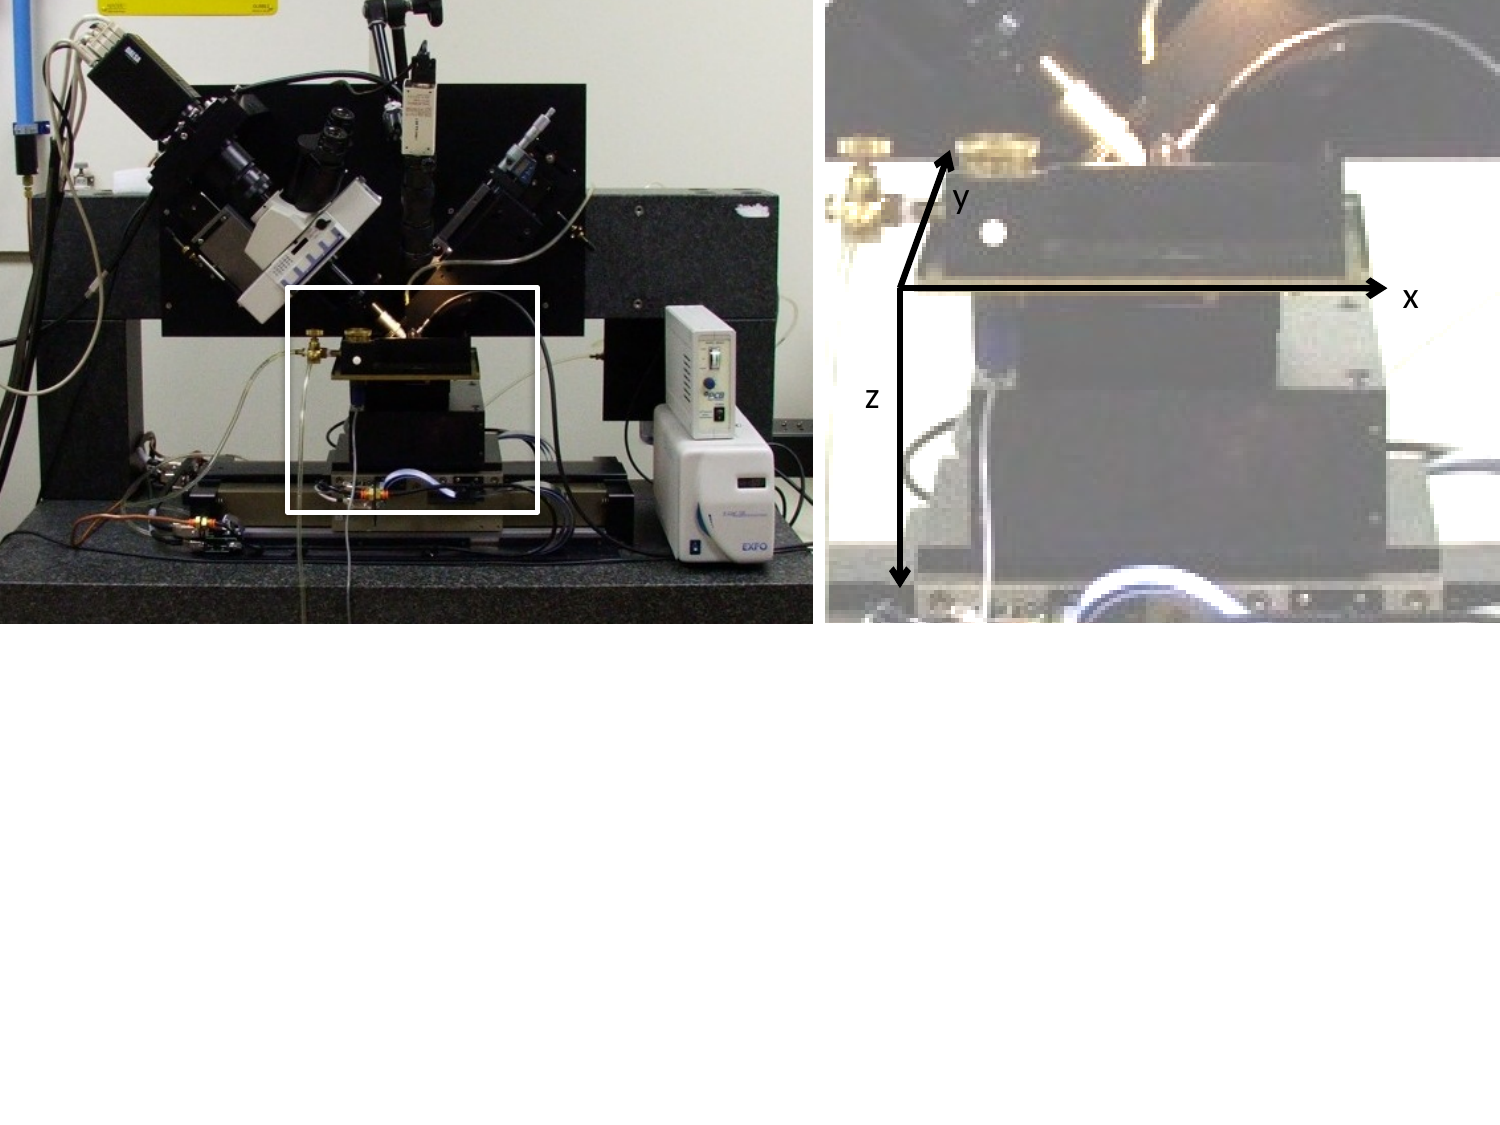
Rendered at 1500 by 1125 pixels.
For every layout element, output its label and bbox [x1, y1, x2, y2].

picture [0, 0, 813, 624]
text_box [899, 149, 951, 289]
picture [824, 0, 1500, 624]
